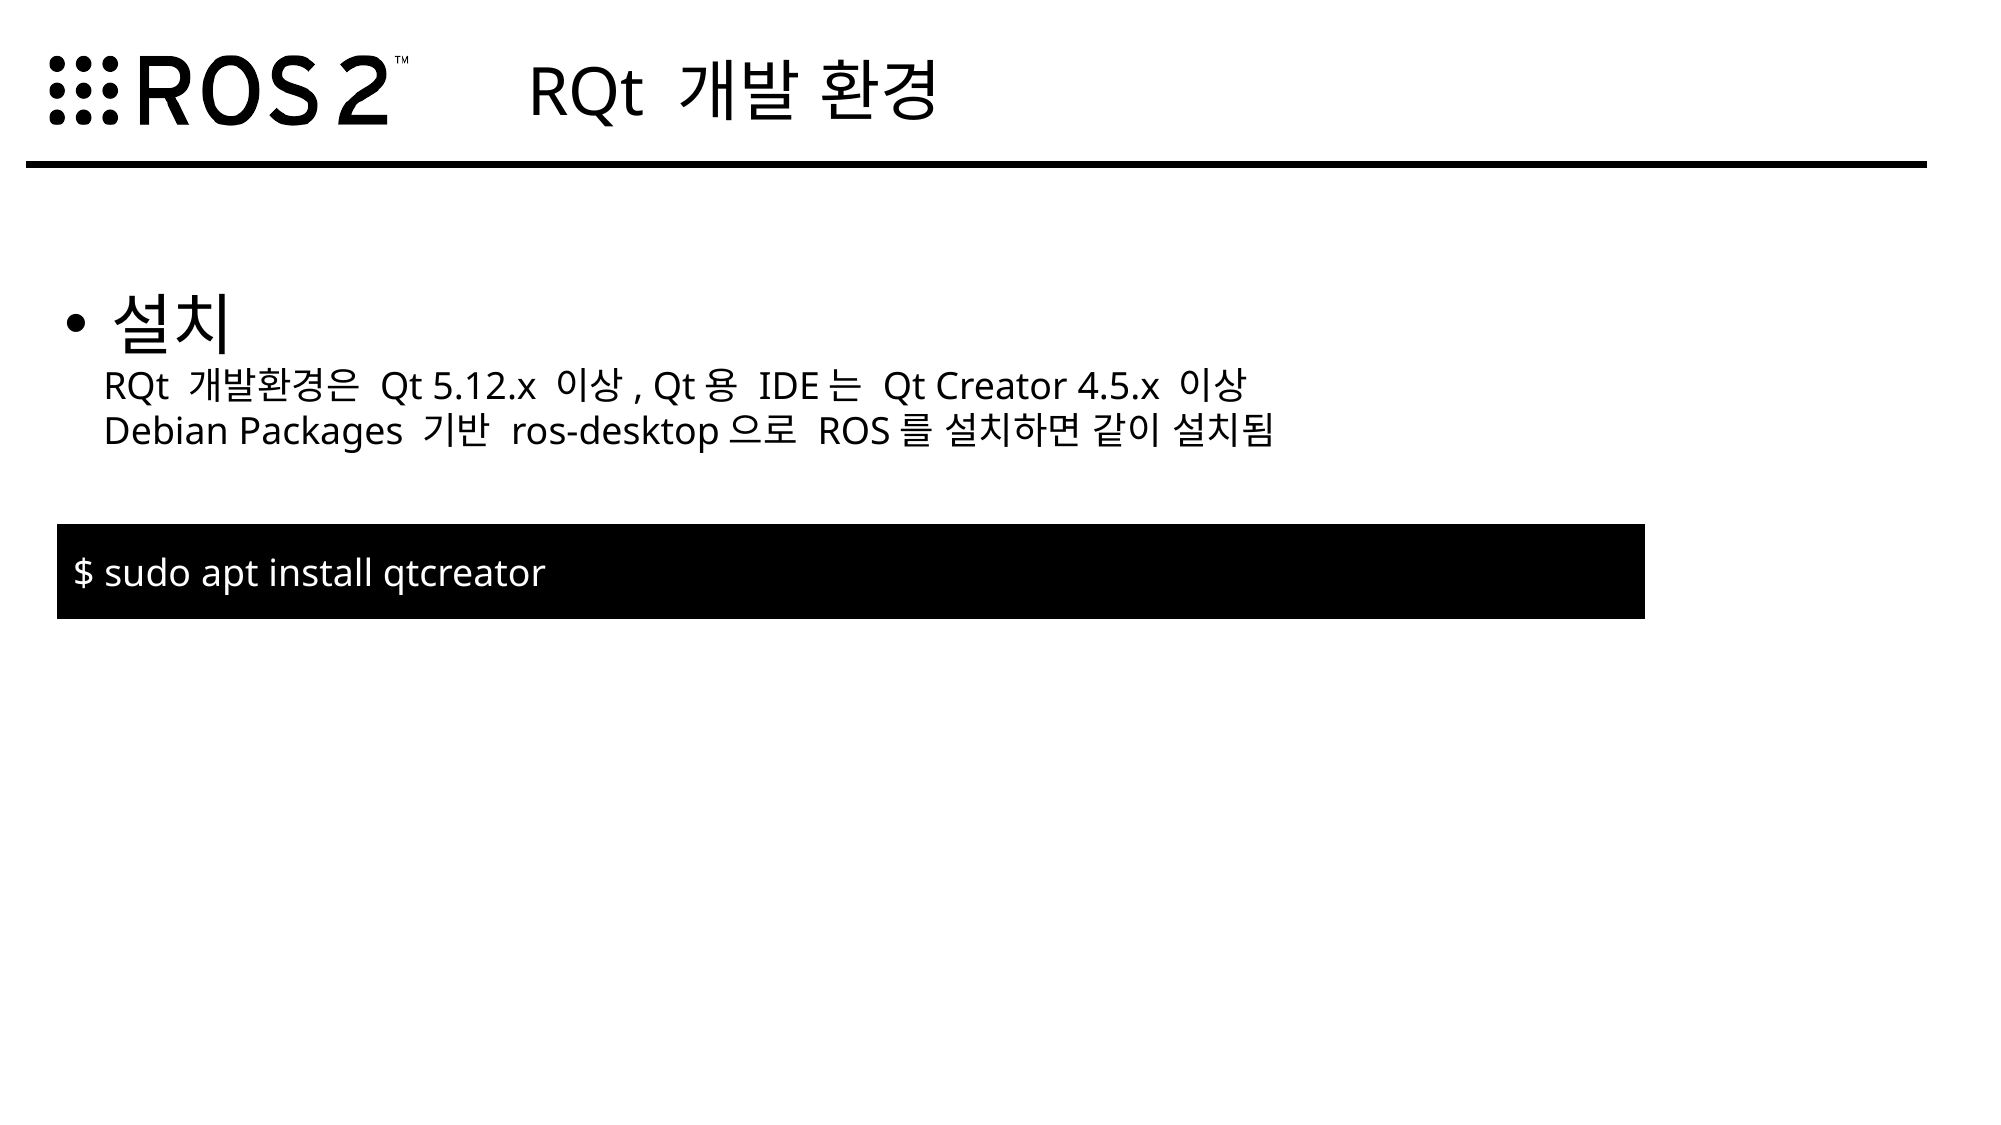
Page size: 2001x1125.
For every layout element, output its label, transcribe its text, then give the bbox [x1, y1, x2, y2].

text_box $ sudo apt install qtcreator [57, 524, 1645, 619]
picture [26, 32, 426, 148]
text_box 설치 RQt 개발환경은 Qt 5.12.x 이상, Qt용 IDE는 Qt Creator 4.5.x 이상 Debian Packages 기반 ros-desktop으로 ROS를 설치하면 같이 설치됨 [49, 275, 1302, 505]
text_box RQt 개발 환경 [512, 41, 958, 137]
